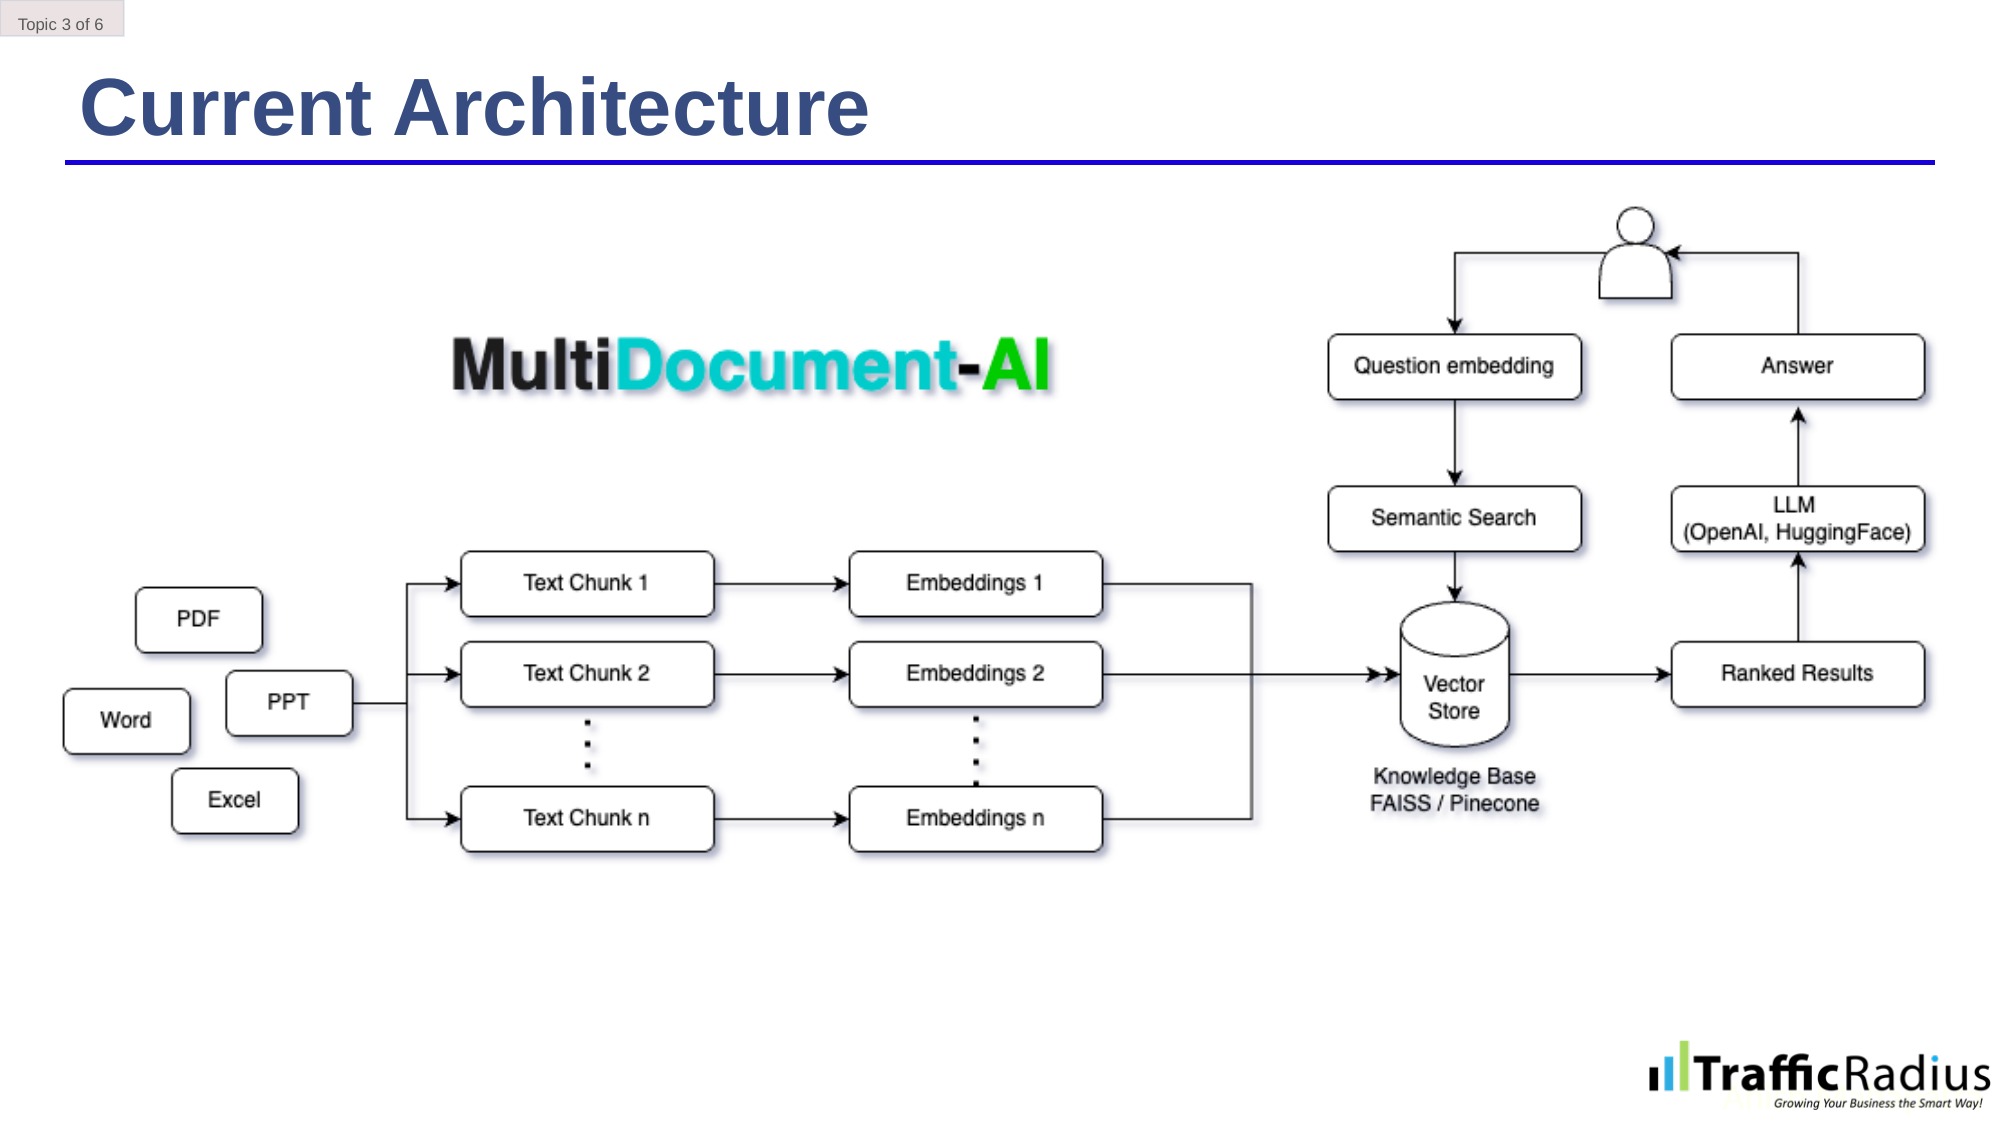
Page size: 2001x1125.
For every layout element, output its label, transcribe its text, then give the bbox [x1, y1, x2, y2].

picture [26, 171, 1973, 900]
picture [1647, 1040, 1993, 1112]
text_box Current Architecture [65, 46, 1113, 159]
text_box Topic 3 of 6 [3, 0, 124, 42]
